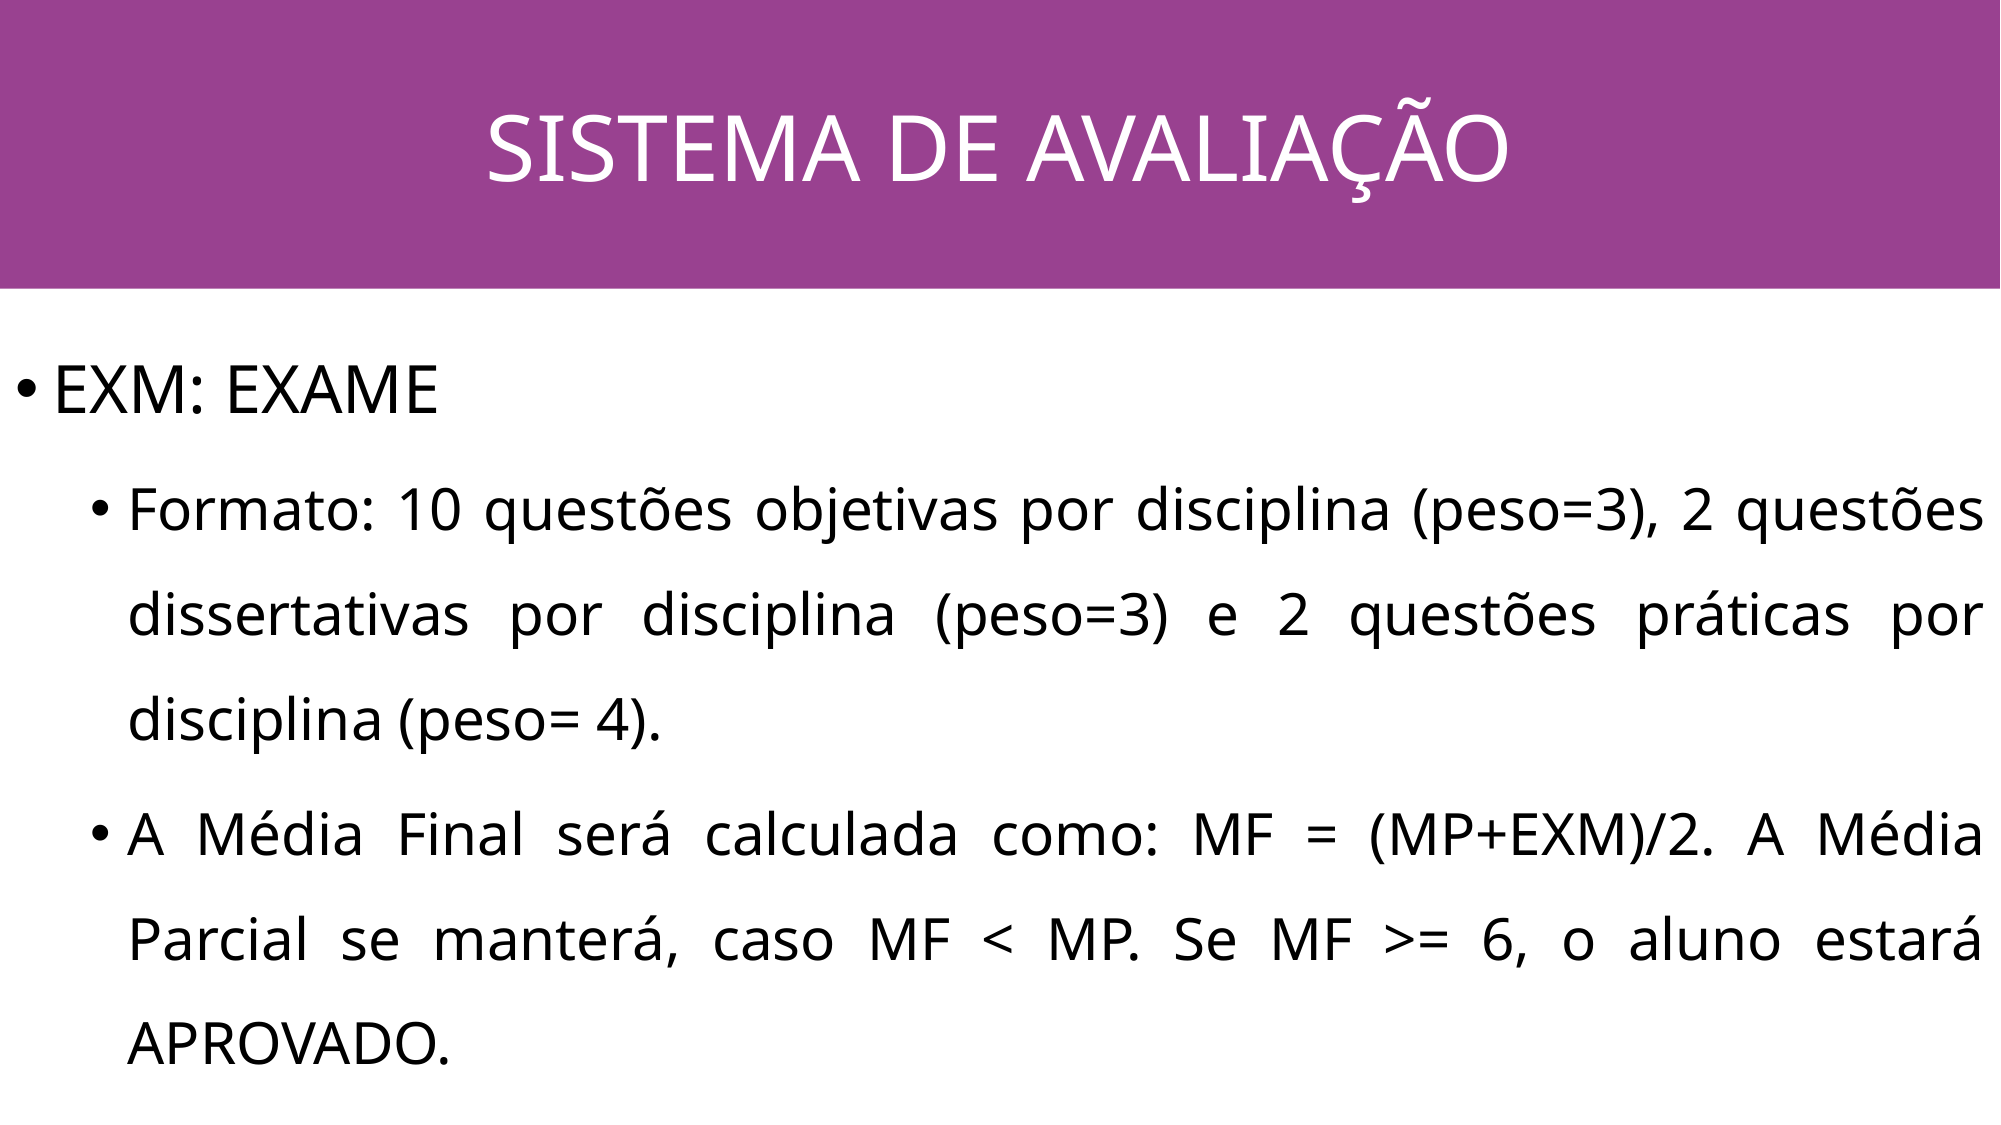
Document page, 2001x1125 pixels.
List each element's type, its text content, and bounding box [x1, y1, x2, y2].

list EXM: EXAME Formato: 10 questões objetivas por disciplina (peso=3), 2 questões dissertativas por disciplina (peso=3) e 2 questões práticas por disciplina (peso= 4). A Média Final será calculada como: MF = (MP+EXM)/2. A Média Parcial se manterá, caso MF < MP. Se MF >= 6, o aluno estará APROVADO. [0, 299, 2000, 1125]
text_box SISTEMA DE AVALIAÇÃO [0, 0, 2000, 290]
